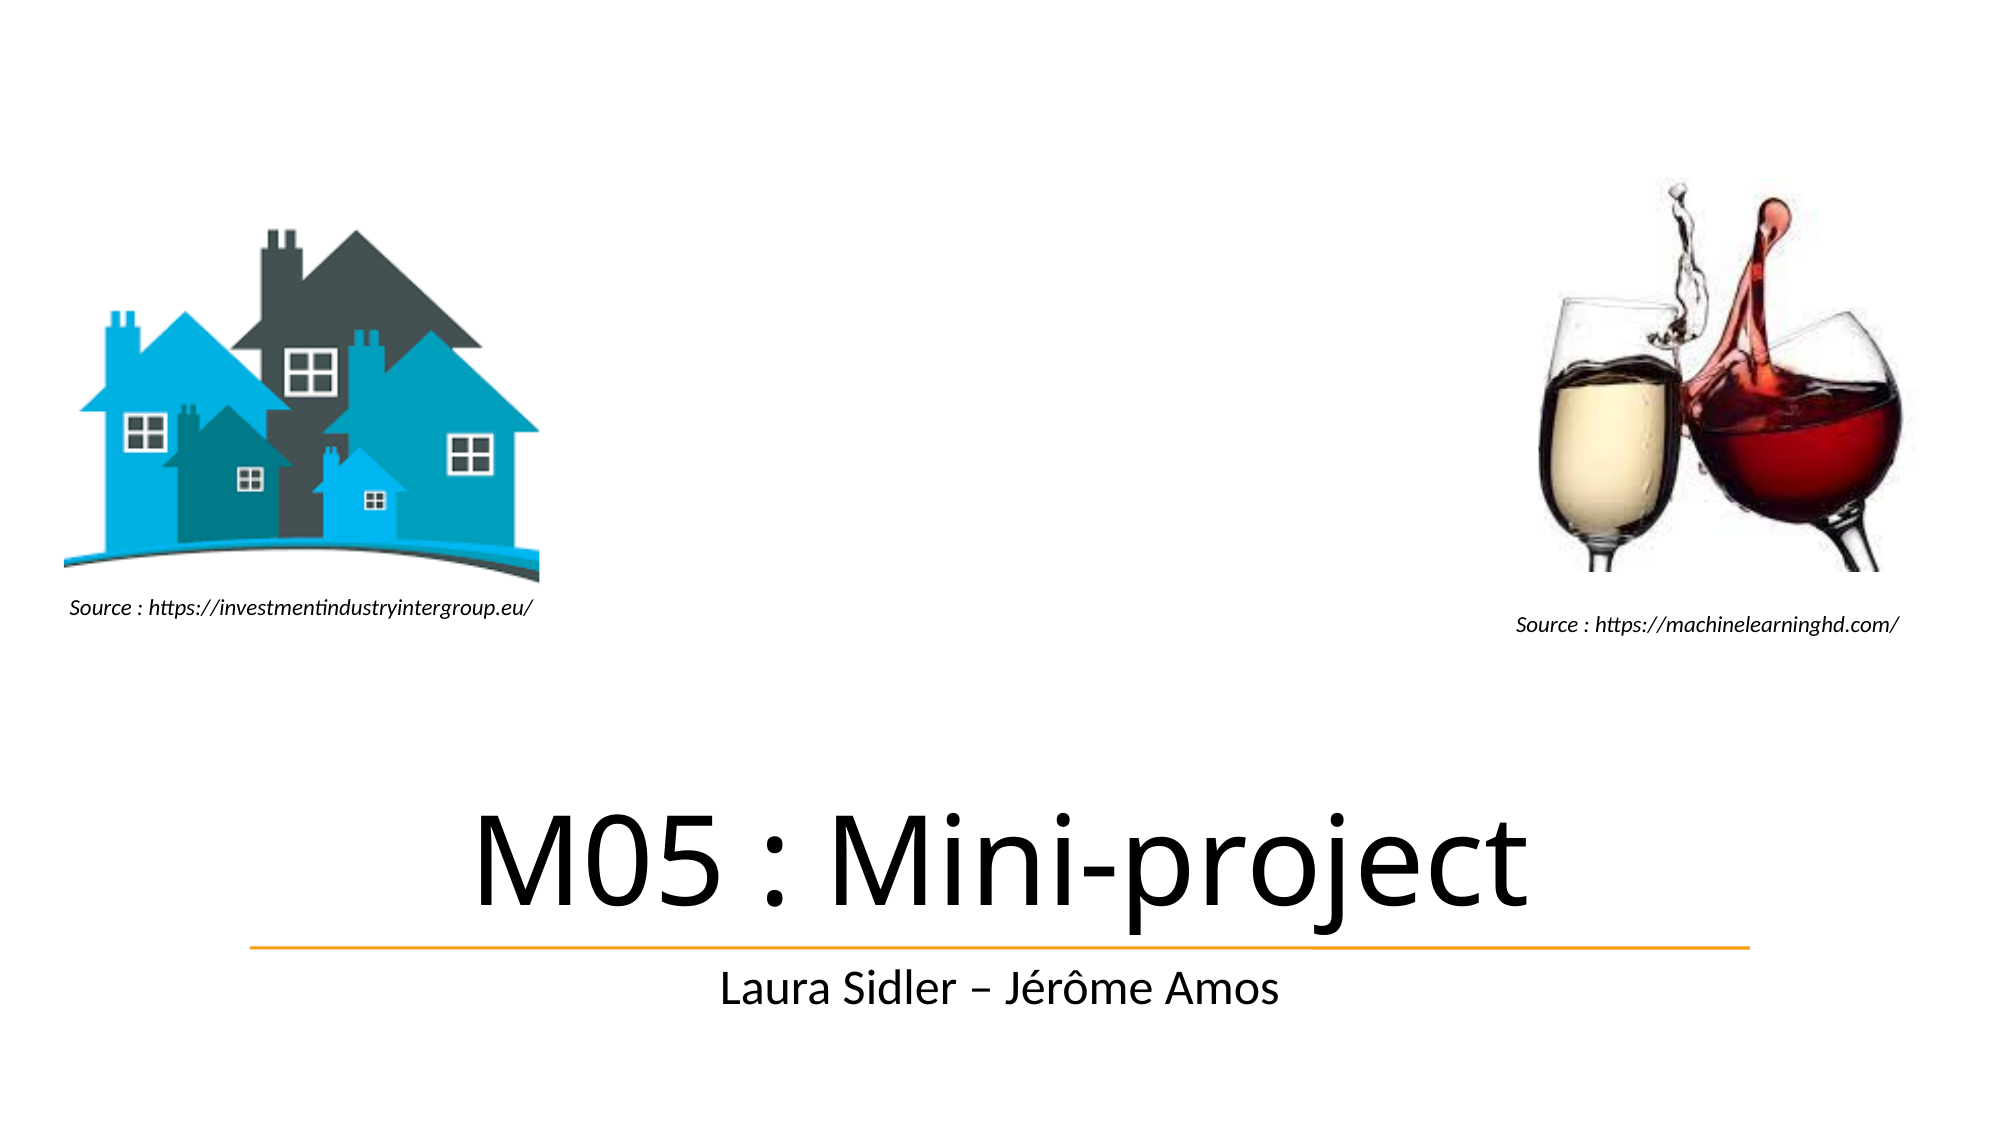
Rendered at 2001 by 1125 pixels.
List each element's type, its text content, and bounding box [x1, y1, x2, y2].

picture [123, 412, 167, 452]
text_box Source : https://investmentindustryintergroup.eu/ [51, 585, 552, 628]
text_box Source : https://machinelearninghd.com/ [1486, 602, 1930, 645]
picture [63, 213, 540, 559]
picture [1538, 178, 1962, 572]
picture [364, 490, 387, 510]
title M05 : Mini-project [105, 749, 1895, 933]
picture [63, 544, 540, 607]
subtitle Laura Sidler – Jérôme Amos [105, 961, 1895, 1043]
